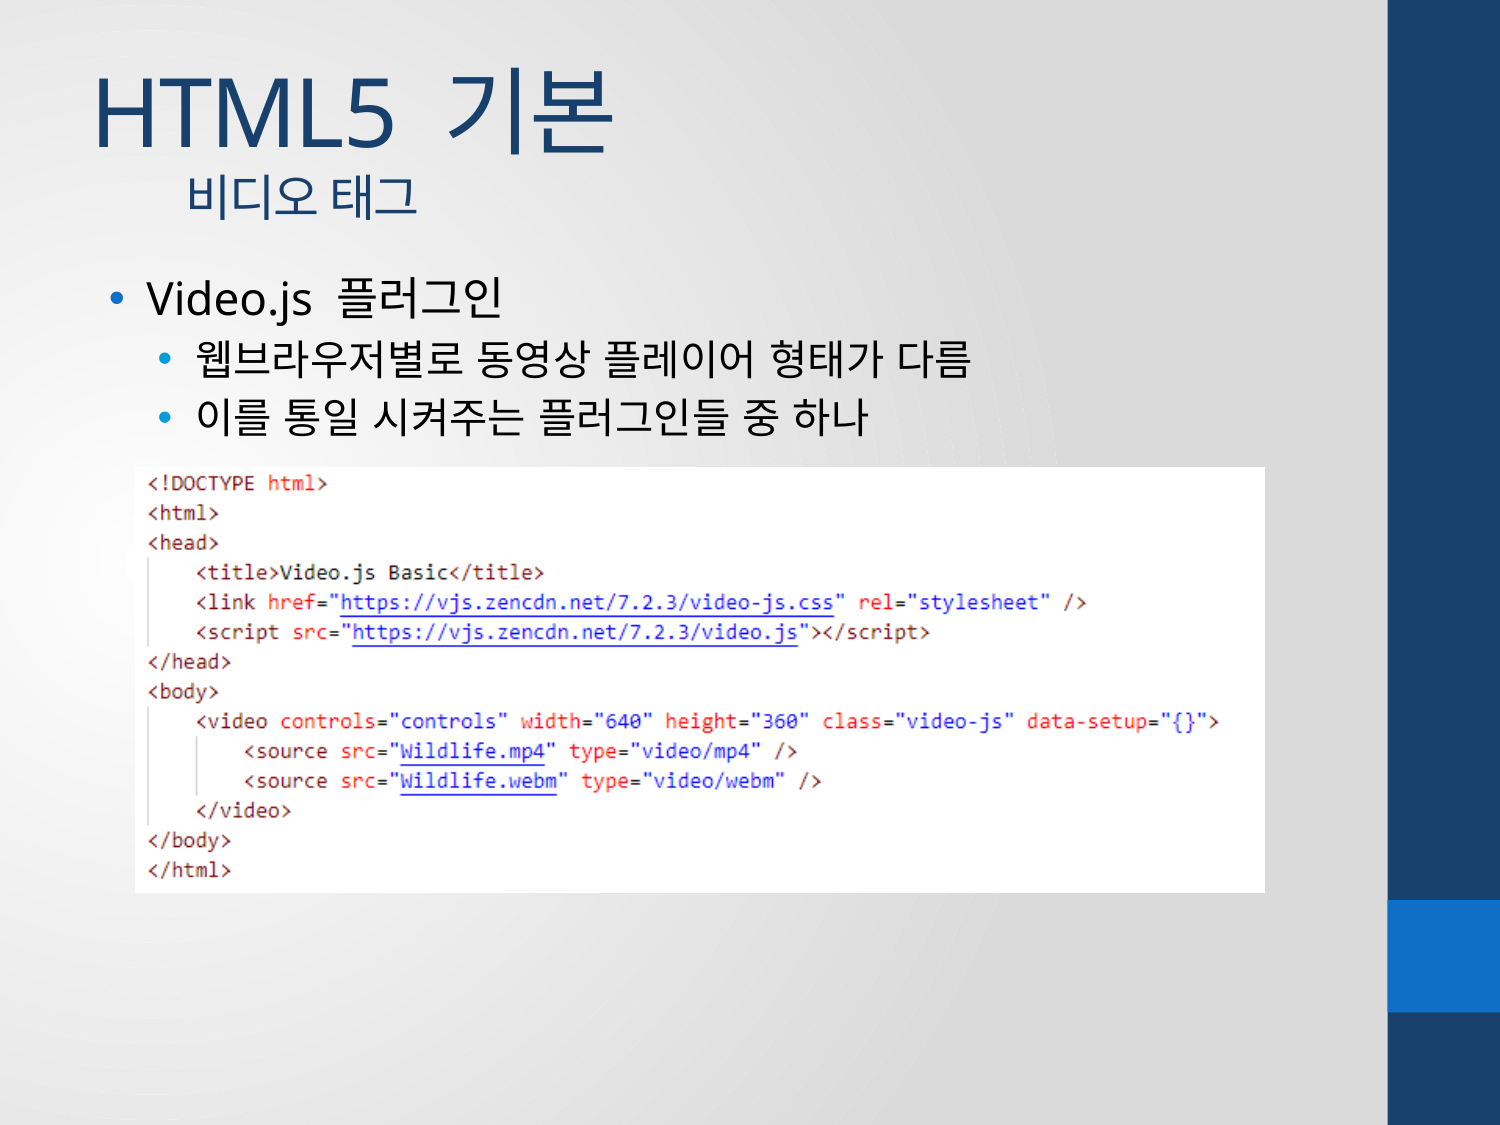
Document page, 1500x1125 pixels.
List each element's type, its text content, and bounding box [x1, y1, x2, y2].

title HTML5 기본 비디오 태그 [75, 45, 1325, 233]
list Video.js 플러그인 웹브라우저별로 동영상 플레이어 형태가 다름 이를 통일 시켜주는 플러그인들 중 하나 [75, 262, 1325, 1050]
picture [135, 467, 1265, 894]
